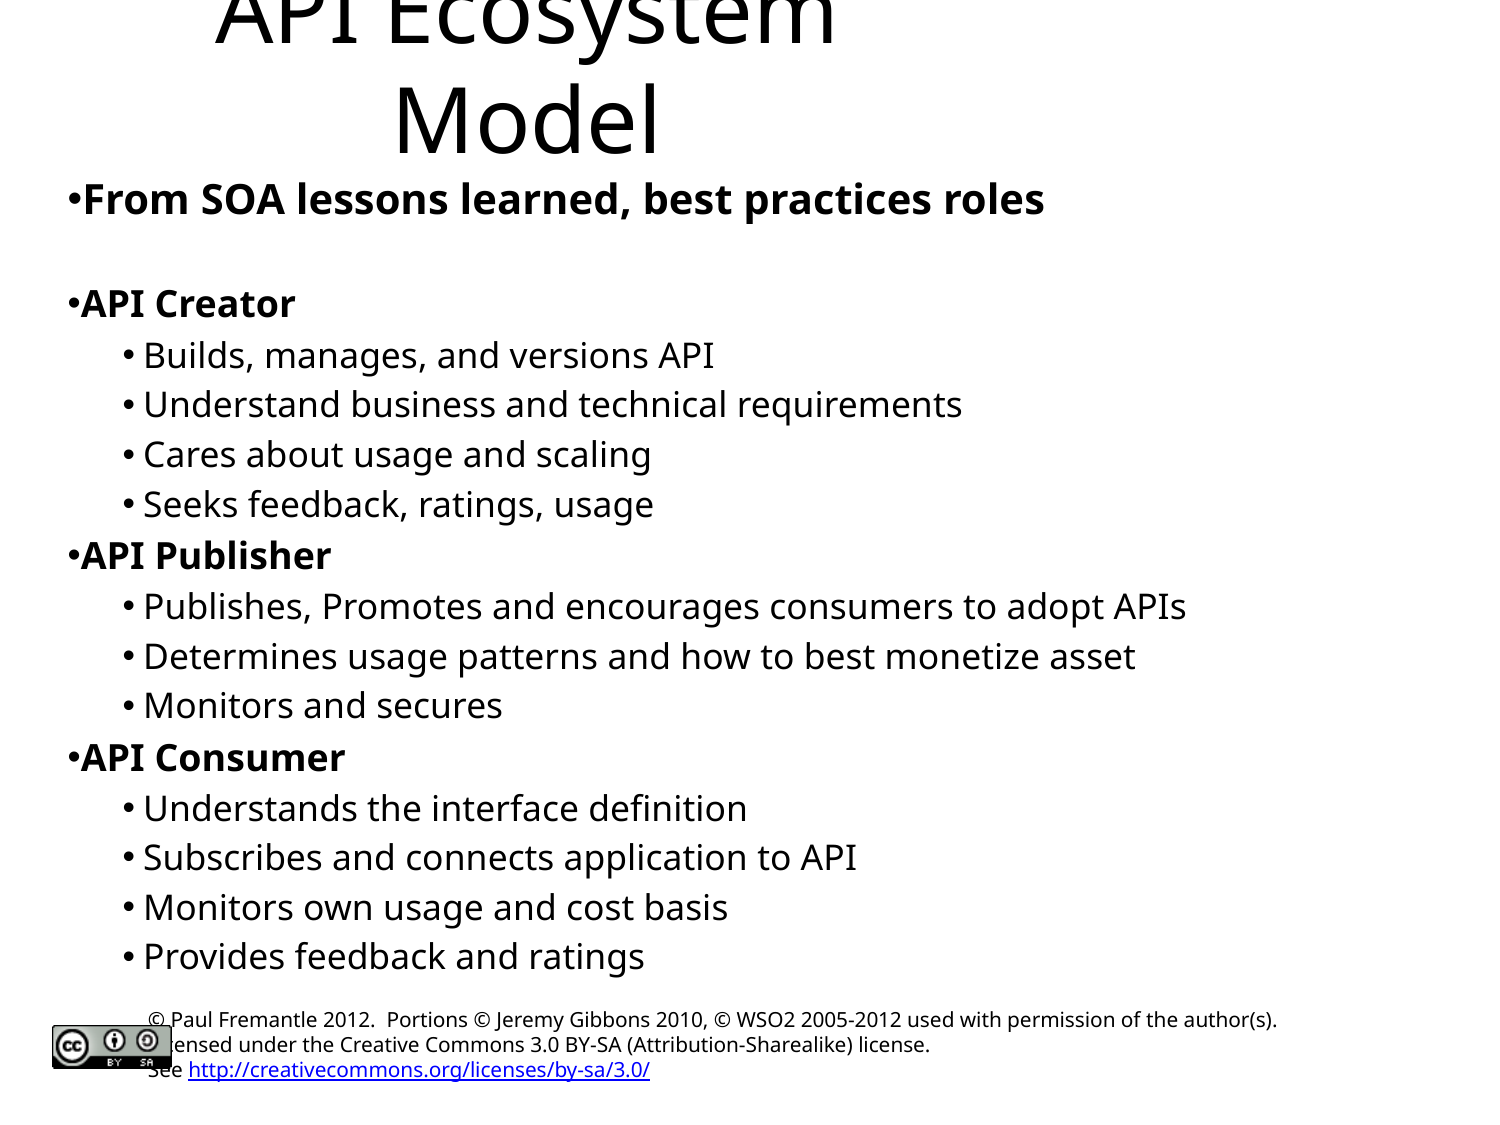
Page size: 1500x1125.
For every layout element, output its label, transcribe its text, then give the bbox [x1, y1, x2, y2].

list From SOA lessons learned, best practices roles API Creator Builds, manages, and versions API Understand business and technical requirements Cares about usage and scaling Seeks feedback, ratings, usage API Publisher Publishes, Promotes and encourages consumers to adopt APIs Determines usage patterns and how to best monetize asset Monitors and secures API Consumer Understands the interface definition Subscribes and connects application to API Monitors own usage and cost basis Provides feedback and ratings [52, 165, 1304, 1023]
picture [52, 1025, 172, 1069]
title API Ecosystem Model [52, 0, 1002, 136]
